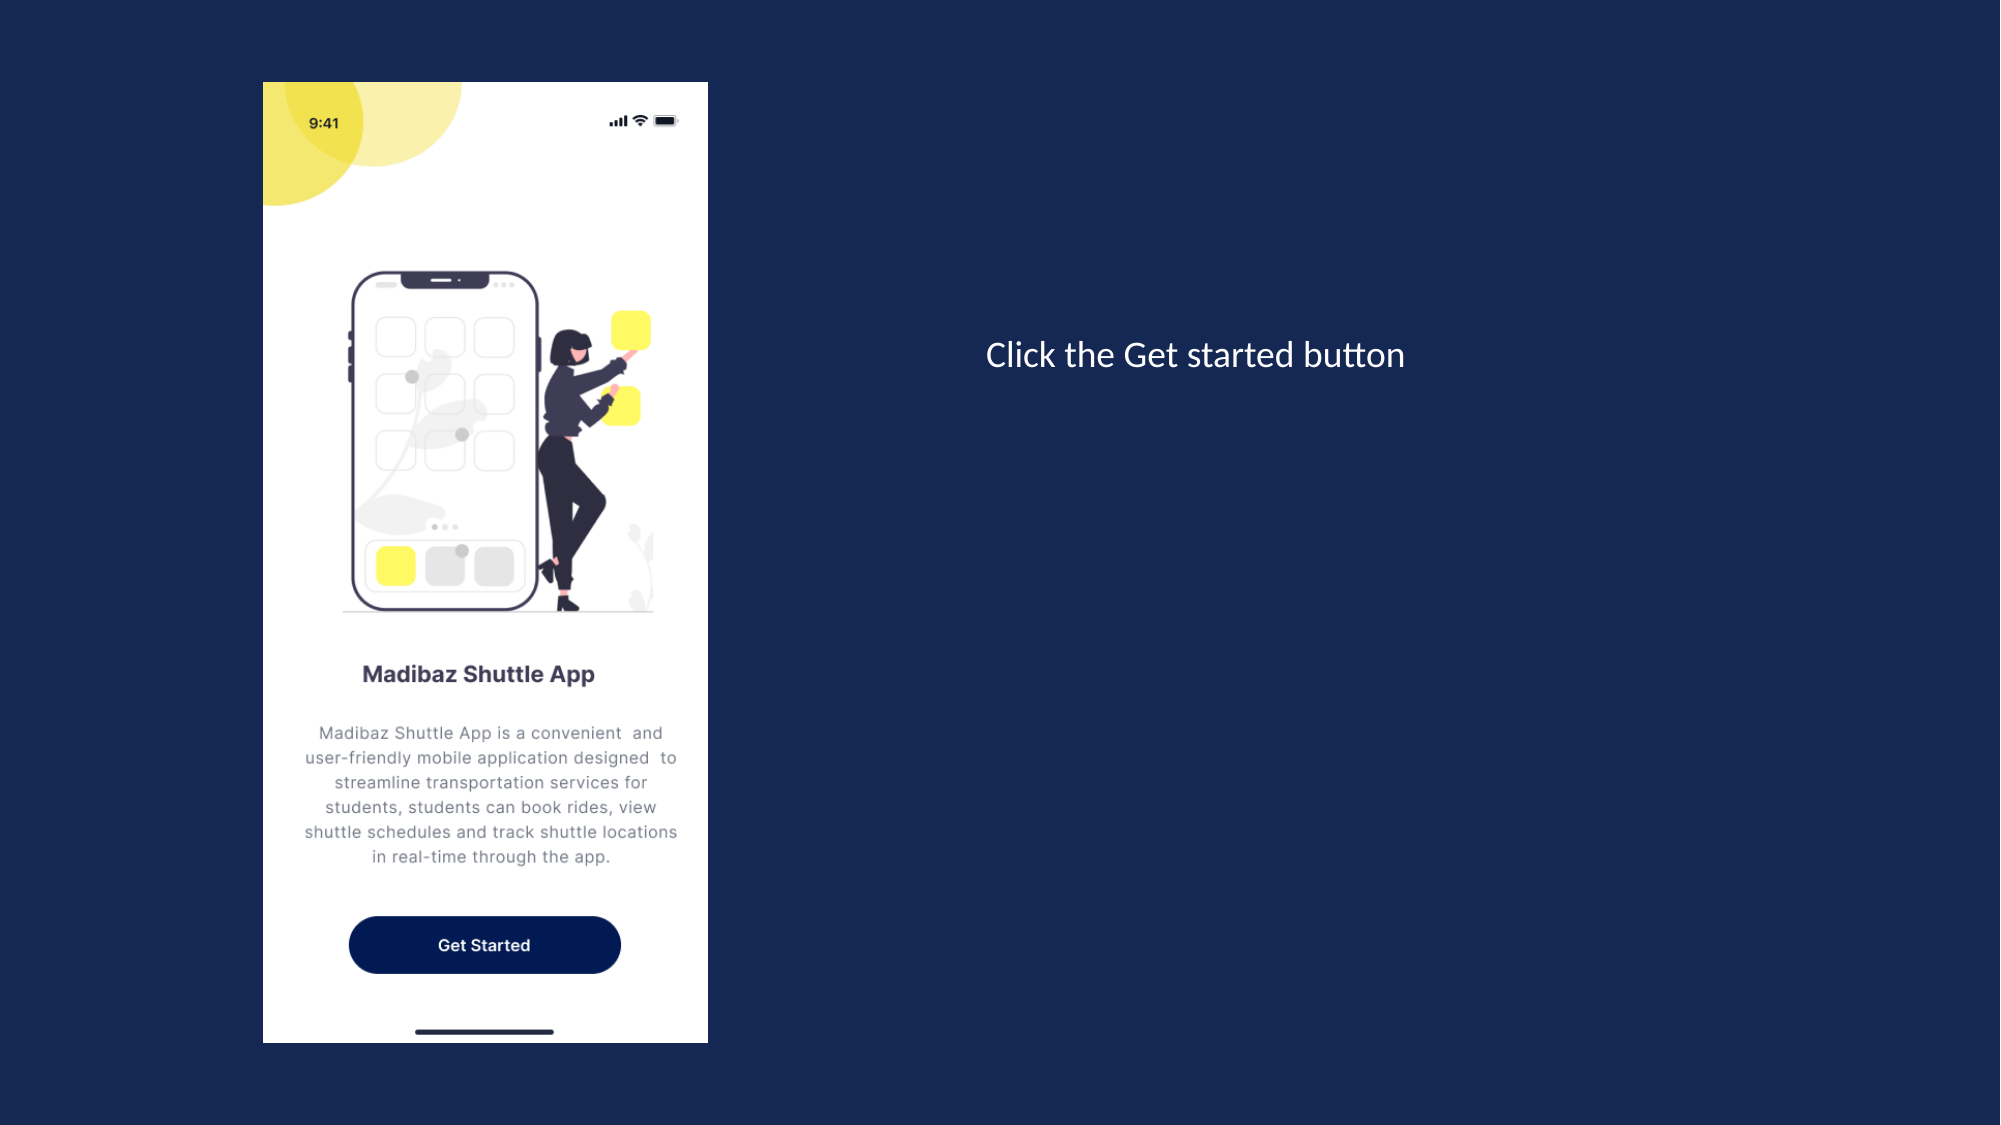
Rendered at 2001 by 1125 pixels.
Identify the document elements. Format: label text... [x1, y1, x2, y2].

text_box Click the Get started button [971, 322, 1940, 473]
picture [263, 82, 708, 1043]
